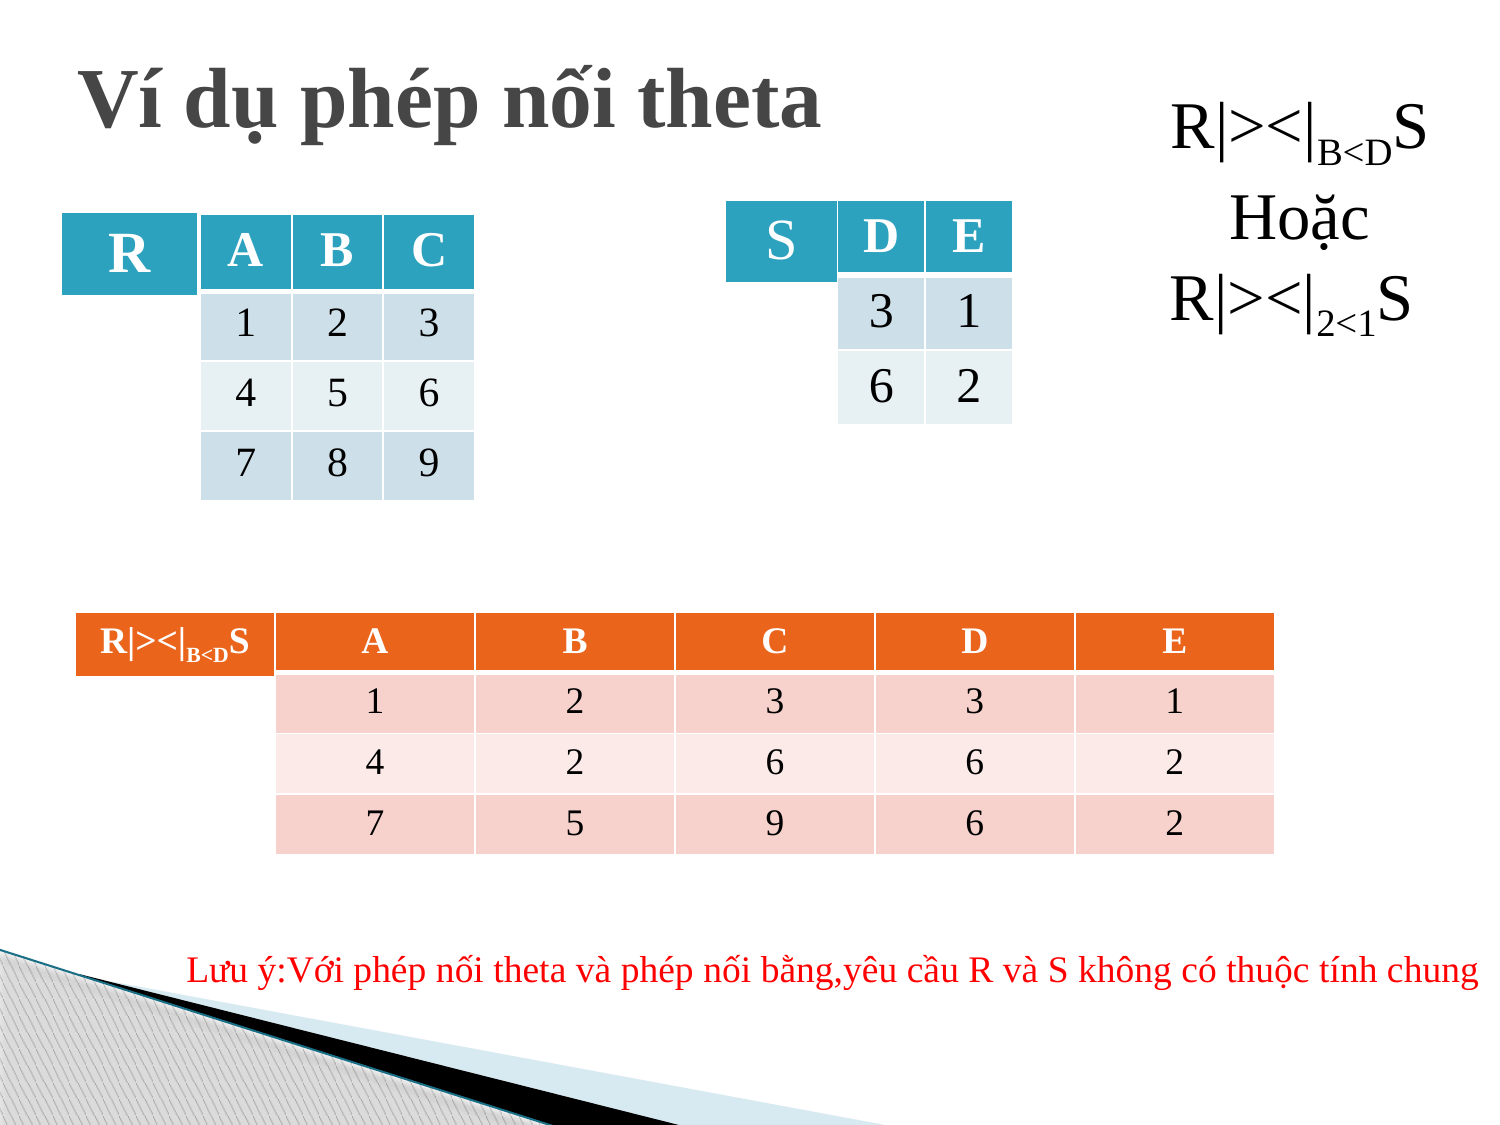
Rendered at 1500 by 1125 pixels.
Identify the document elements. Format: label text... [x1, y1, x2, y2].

table_cell 3 [384, 294, 474, 360]
table_header A [201, 215, 291, 289]
table_header C [676, 613, 874, 670]
table_cell 5 [293, 362, 382, 430]
table_cell 6 [676, 734, 874, 793]
table_cell 2 [476, 734, 674, 793]
table_cell 3 [676, 675, 874, 733]
table_cell 9 [676, 795, 874, 854]
table_header S [726, 201, 837, 282]
title Ví dụ phép nối theta [62, 0, 1413, 188]
table_cell 9 [384, 432, 474, 500]
table_header D [876, 613, 1074, 670]
table_header A [276, 613, 474, 670]
table_cell 1 [1076, 675, 1274, 733]
table_cell 2 [476, 675, 674, 733]
table_cell 6 [876, 734, 1074, 793]
table_cell 3 [876, 675, 1074, 733]
table_header B [476, 613, 674, 670]
table_cell 4 [201, 362, 291, 430]
table_header E [1076, 613, 1274, 670]
table_header R|><|B<DS [76, 613, 274, 676]
table_cell 8 [293, 432, 382, 500]
table_cell 2 [293, 294, 382, 360]
table_cell 2 [1076, 795, 1274, 854]
text_box R|><|B<DS Hoặc R|><|2<1S [1100, 74, 1500, 352]
table_header B [293, 215, 382, 289]
table_cell 7 [201, 432, 291, 500]
table_header D [838, 201, 924, 272]
table_cell 6 [384, 362, 474, 430]
table_cell 6 [876, 795, 1074, 854]
table_cell 7 [276, 795, 474, 854]
table_cell 3 [838, 278, 924, 349]
table_cell 2 [926, 351, 1012, 424]
table_cell 1 [926, 278, 1012, 349]
table_header C [384, 215, 474, 289]
table_cell 6 [838, 351, 924, 424]
table_header R [62, 213, 197, 295]
text_box Lưu ý:Với phép nối theta và phép nối bằng,yêu cầu R và S không có thuộc tính chung [171, 937, 1496, 1043]
table_cell 4 [276, 734, 474, 793]
table_cell 1 [276, 675, 474, 733]
table_cell 5 [476, 795, 674, 854]
table_cell 2 [1076, 734, 1274, 793]
table_header E [926, 201, 1012, 272]
table_cell 1 [201, 294, 291, 360]
